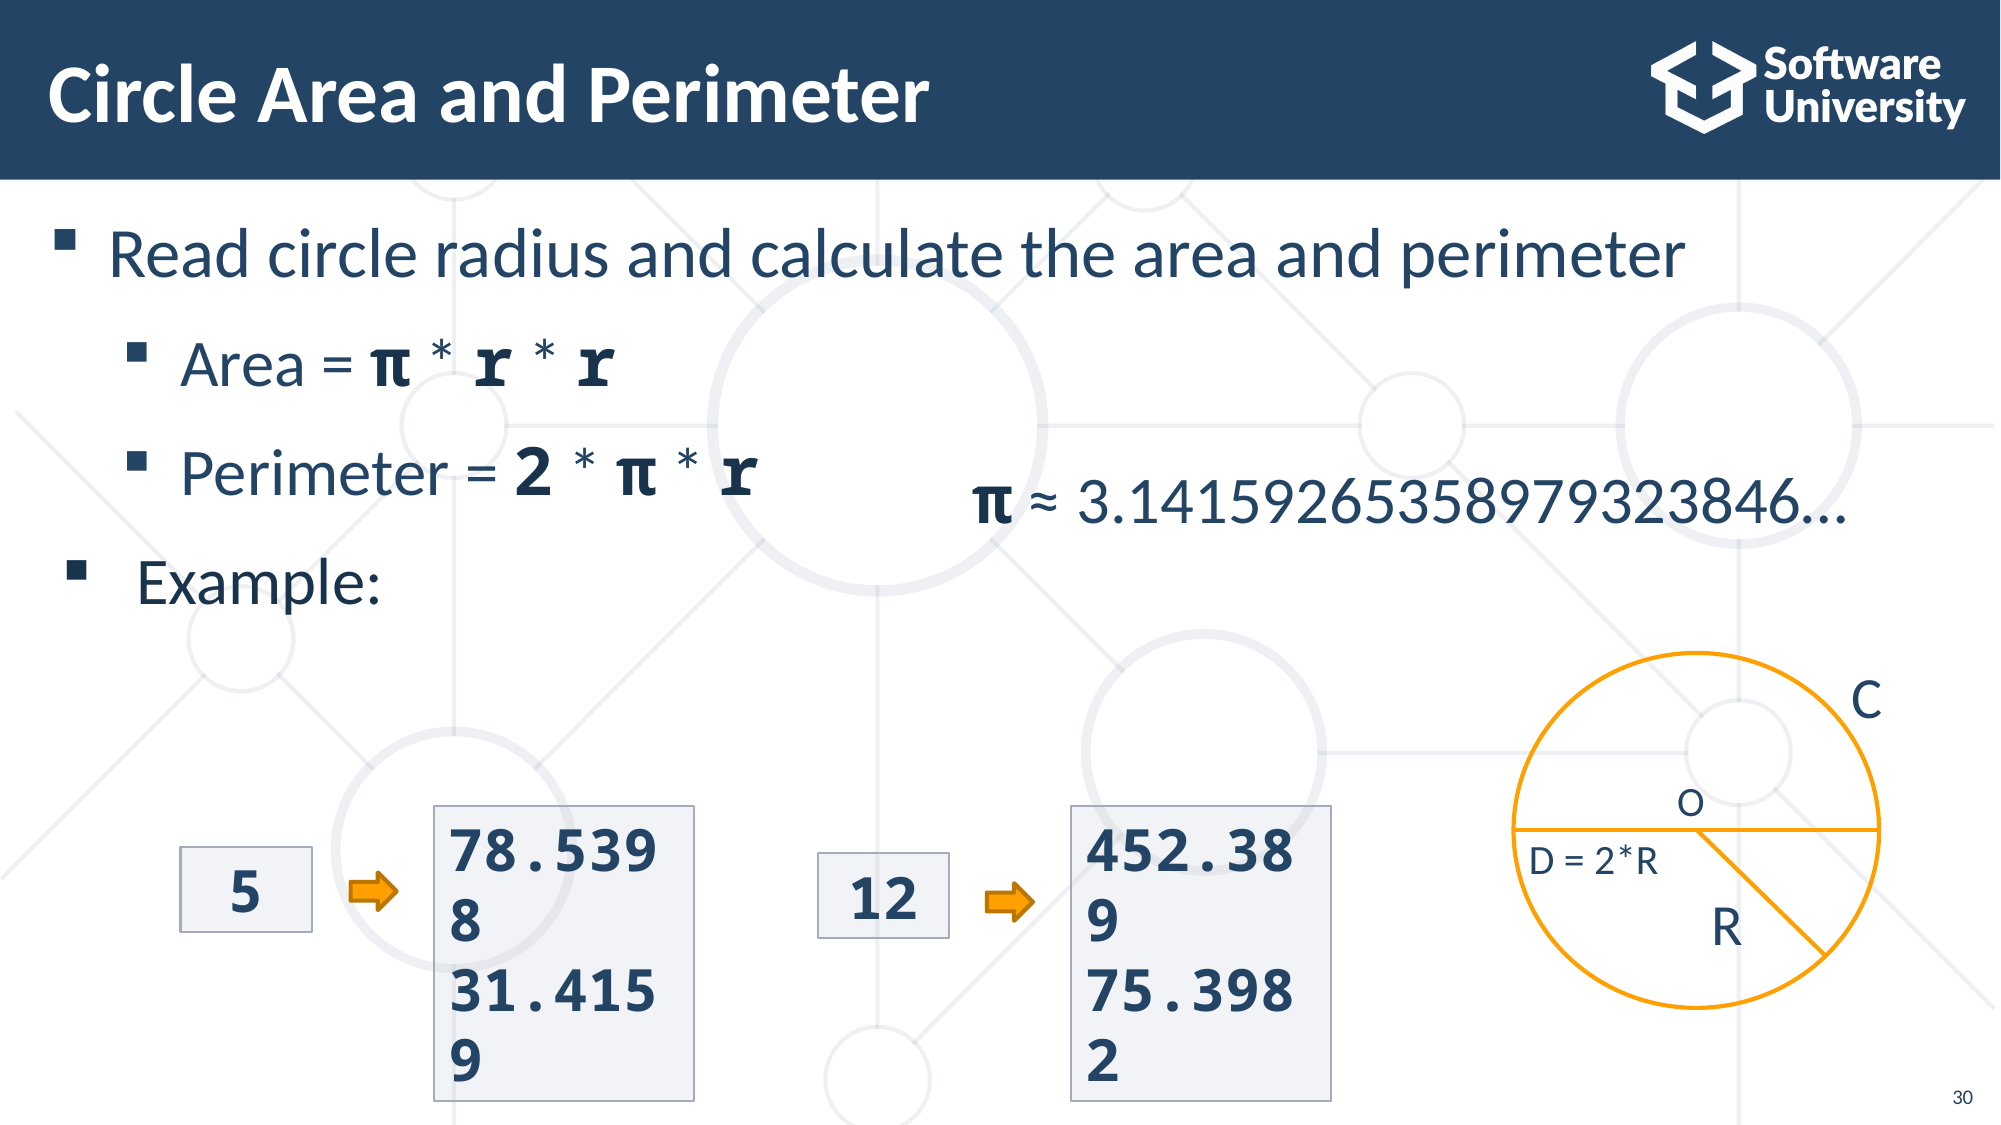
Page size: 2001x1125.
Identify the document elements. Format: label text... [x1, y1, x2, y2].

title Circle Area and Perimeter [31, 16, 1625, 162]
text_box O [1662, 767, 1730, 829]
list Read circle radius and calculate the area and perimeter Area = π * r * r Perimeter = 2 * π * r Example: [31, 196, 1970, 1104]
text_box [1696, 838, 1826, 957]
text_box C [1836, 652, 1898, 738]
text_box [817, 805, 1332, 963]
text_box π ≈ 3.14159265358979323846… [862, 449, 1863, 545]
slide_number 30 [1927, 1067, 1989, 1117]
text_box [180, 805, 695, 963]
picture [1651, 41, 1966, 134]
text_box [1511, 650, 1882, 1010]
